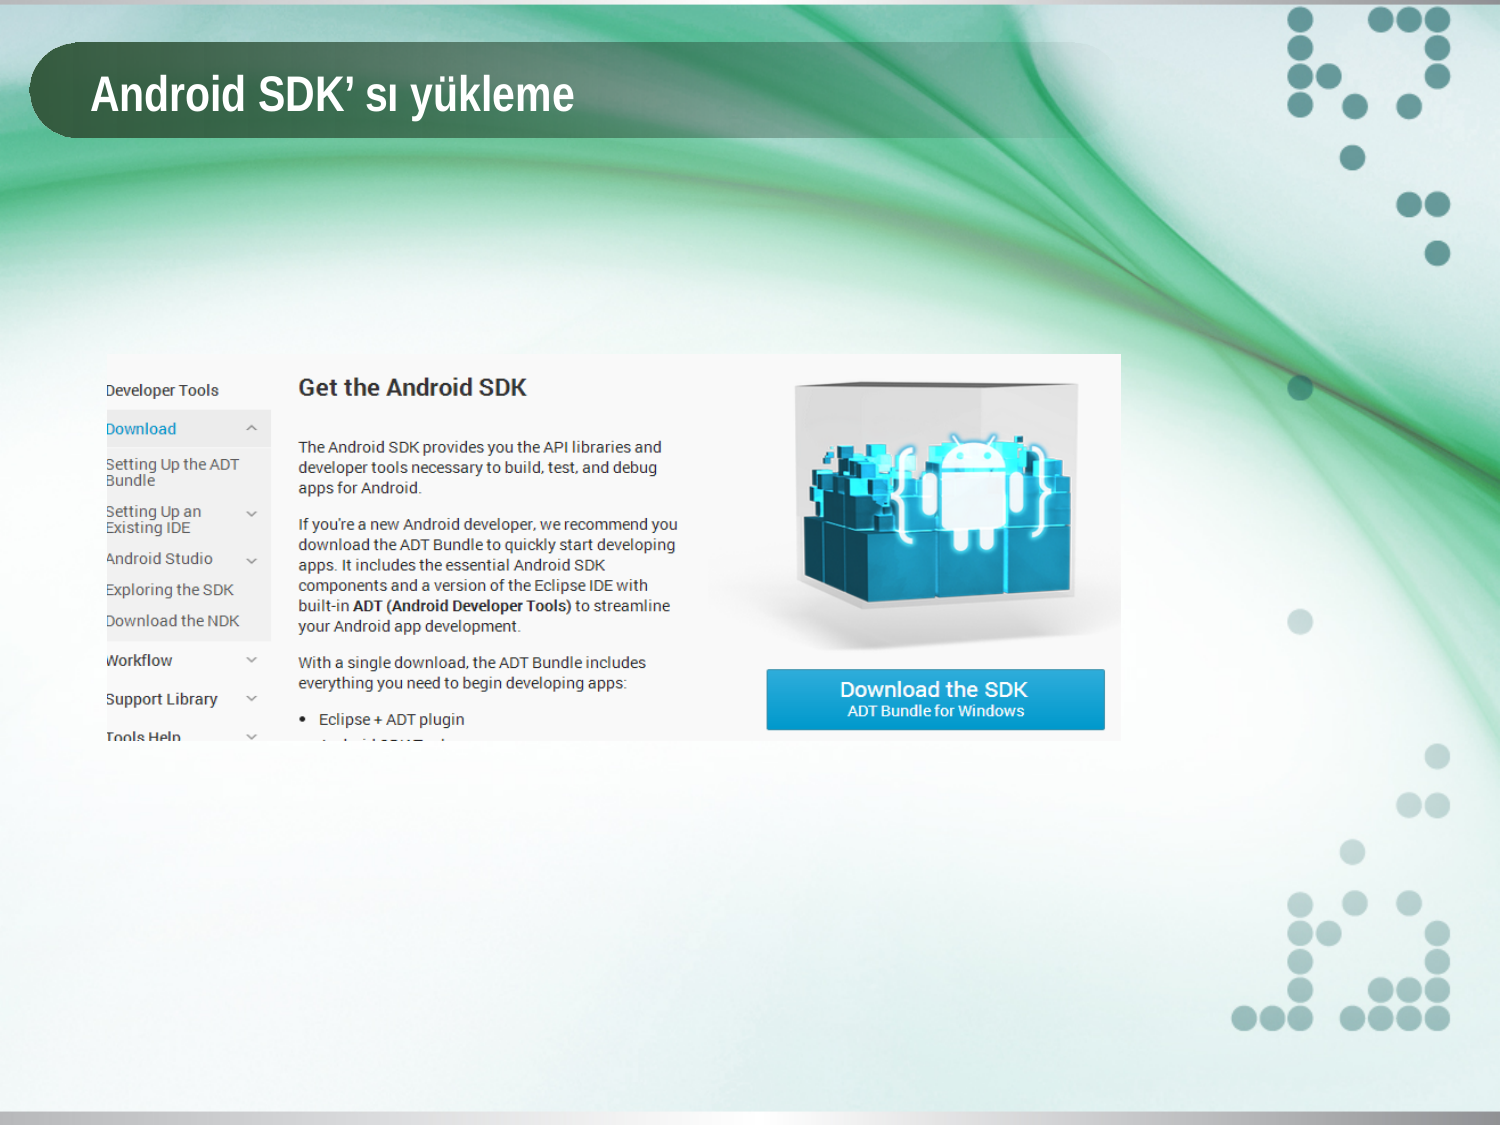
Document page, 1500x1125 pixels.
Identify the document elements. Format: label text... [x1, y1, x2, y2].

text_box [29, 42, 1080, 138]
title Android SDK’ sı yükleme [75, 43, 1425, 141]
picture [0, 0, 1500, 1125]
